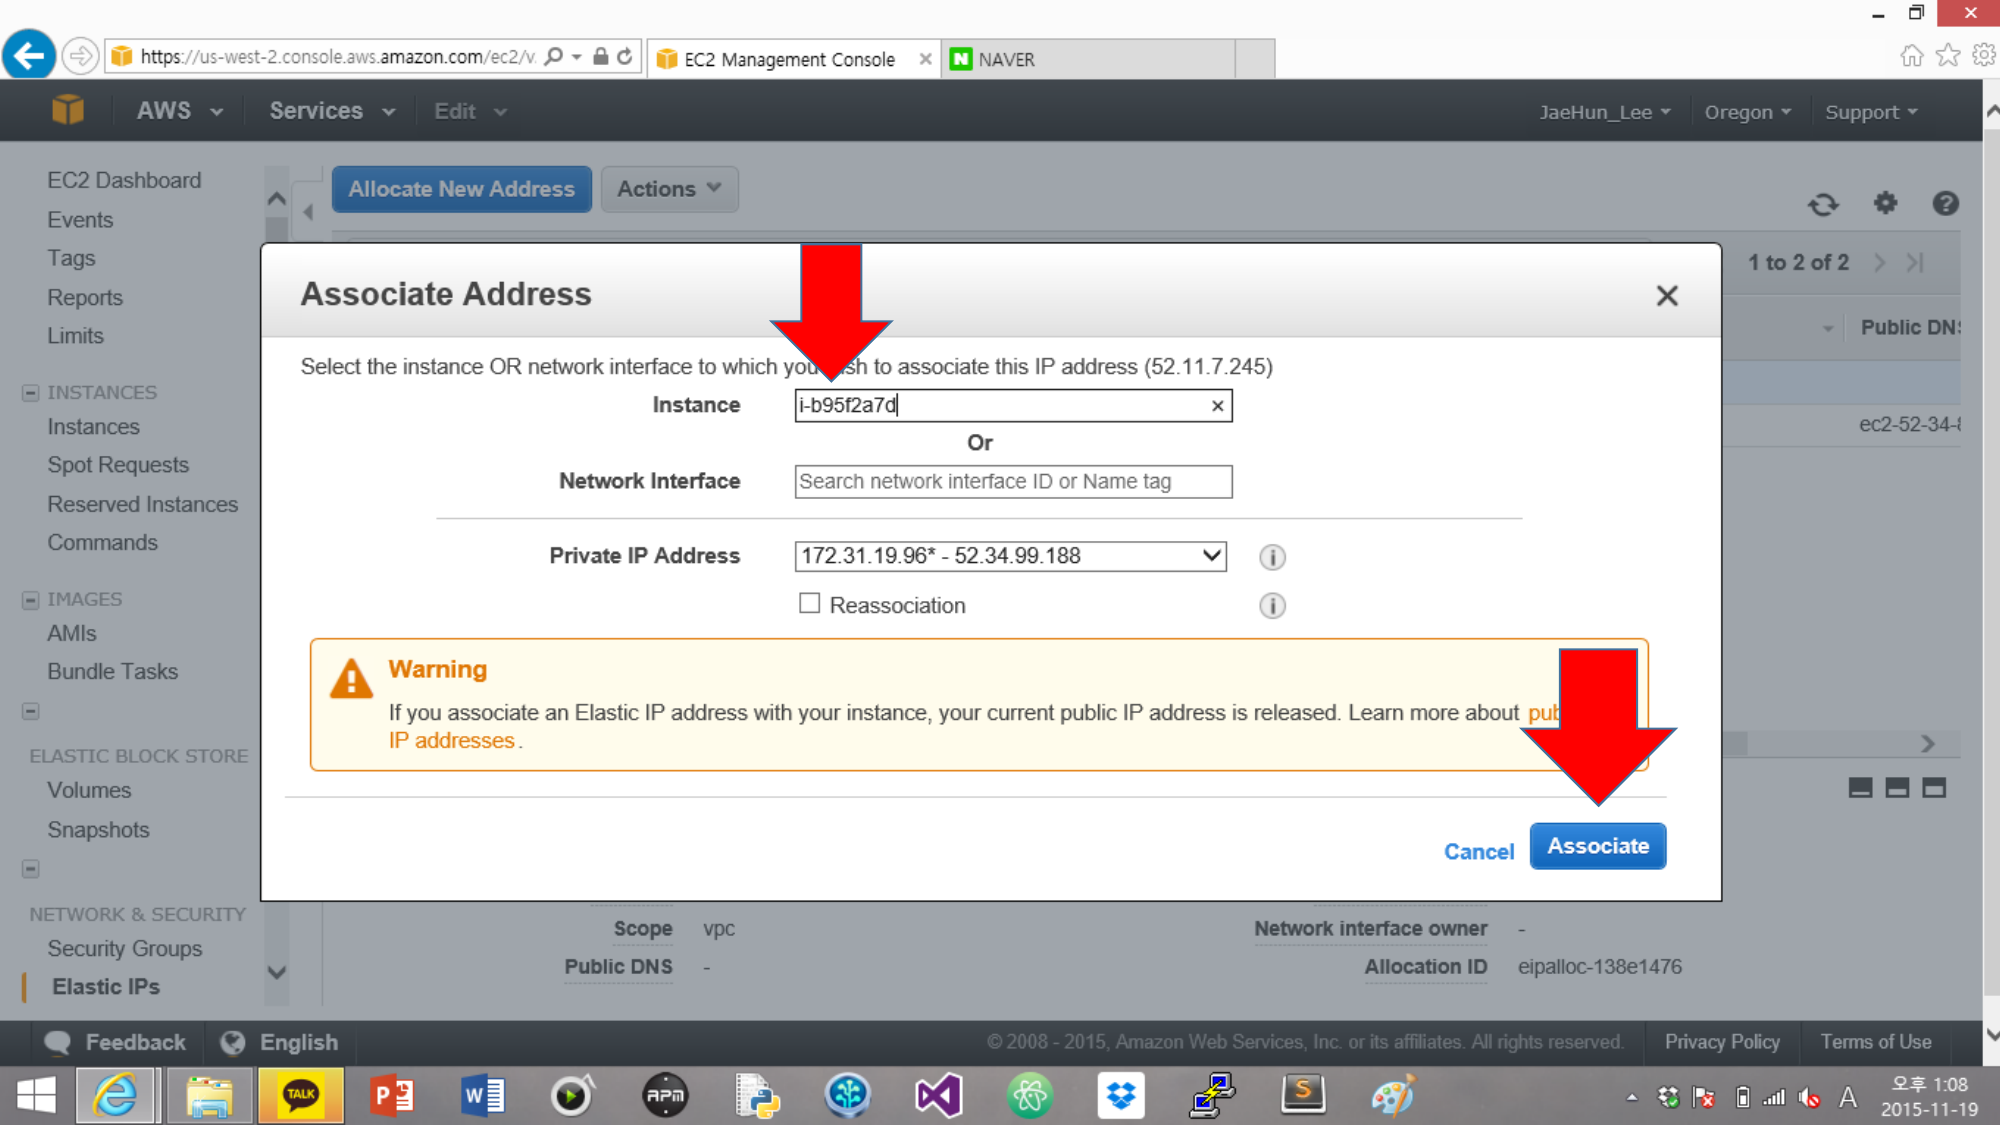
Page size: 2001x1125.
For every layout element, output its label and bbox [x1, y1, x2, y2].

list [0, 0, 2000, 1125]
